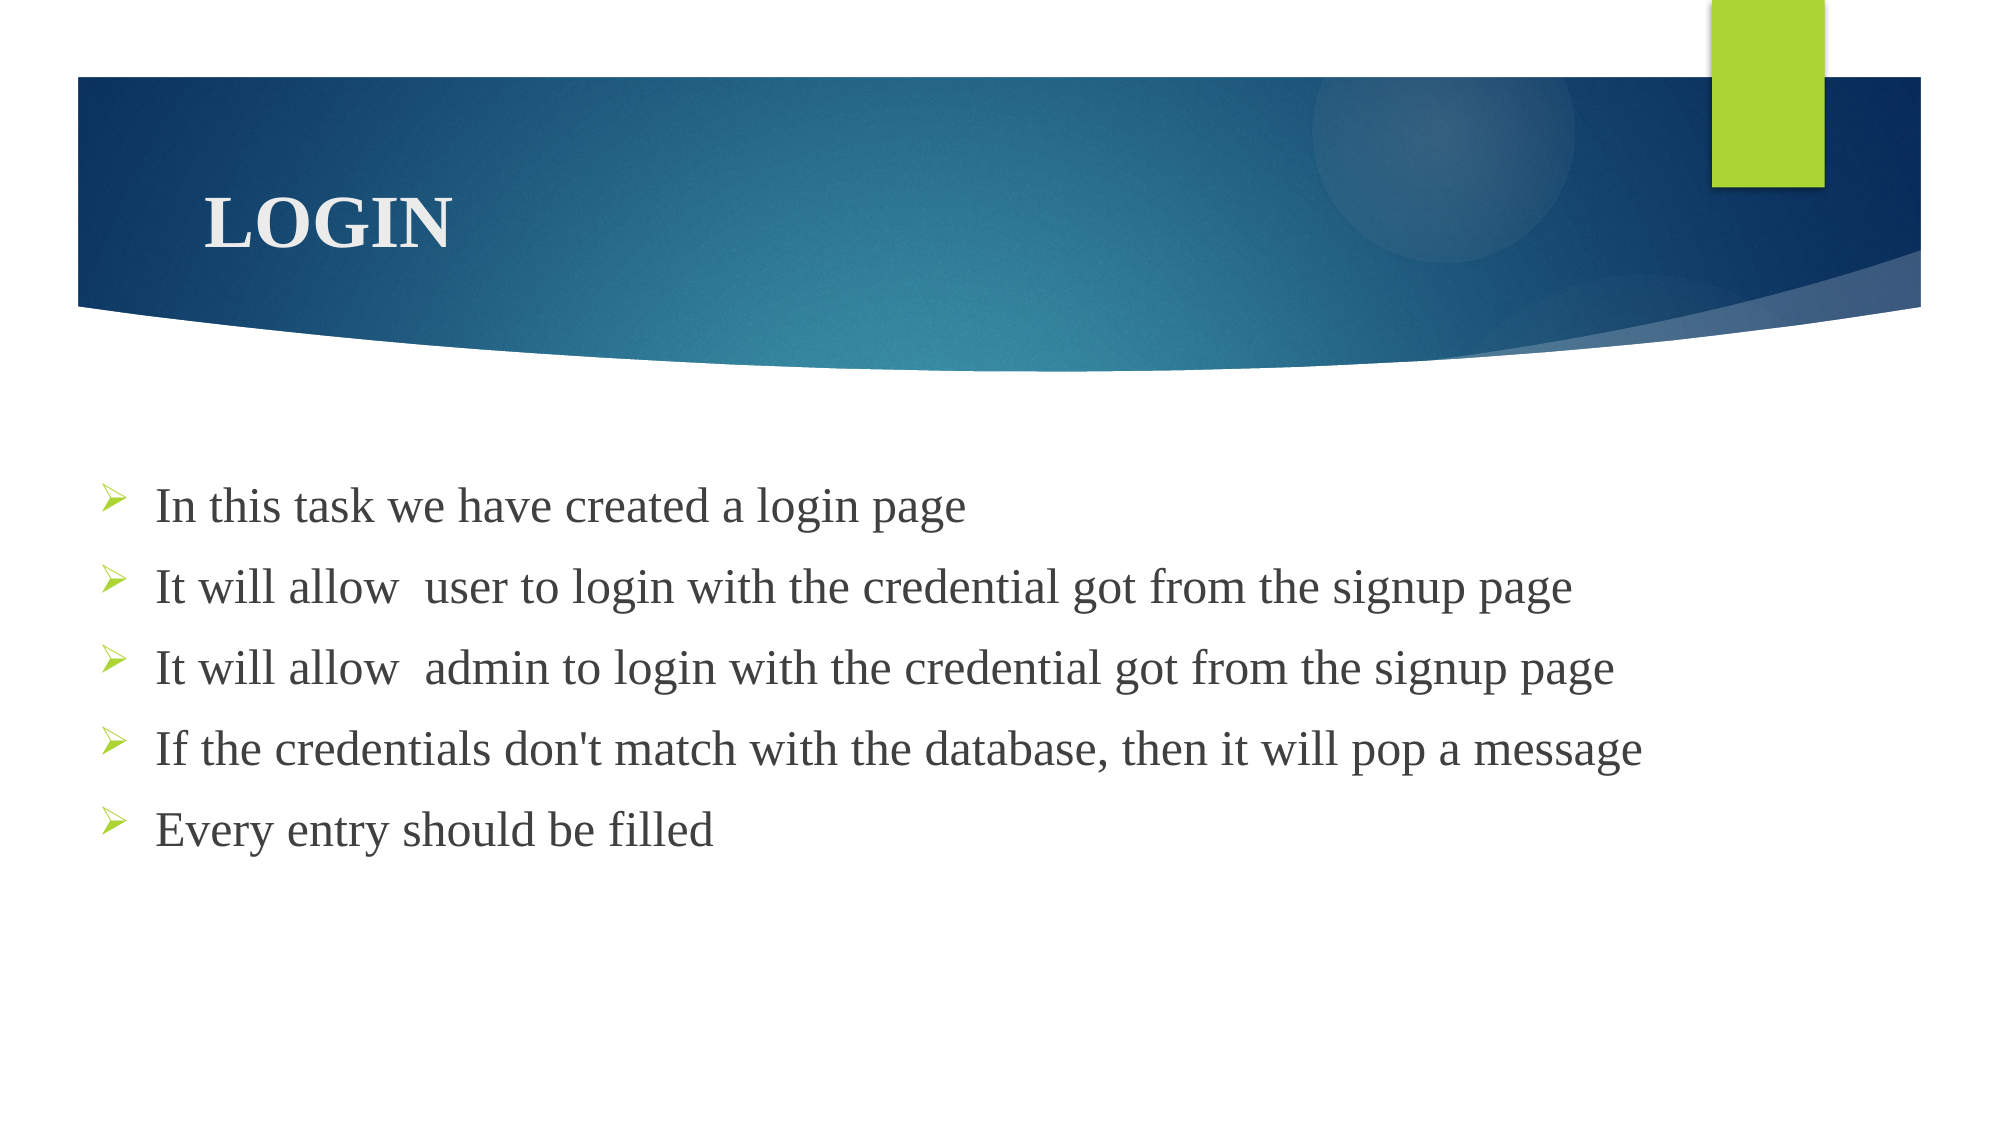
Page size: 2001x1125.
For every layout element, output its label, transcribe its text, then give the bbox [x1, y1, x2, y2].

title LOGIN [189, 159, 1627, 276]
list In this task we have created a login page It will allow user to login with the credential got from the signup page It will allow admin to login with the credential got from the signup page If the credentials don't match with the database, then it will pop a message Every entry should be filled [83, 465, 1917, 1066]
